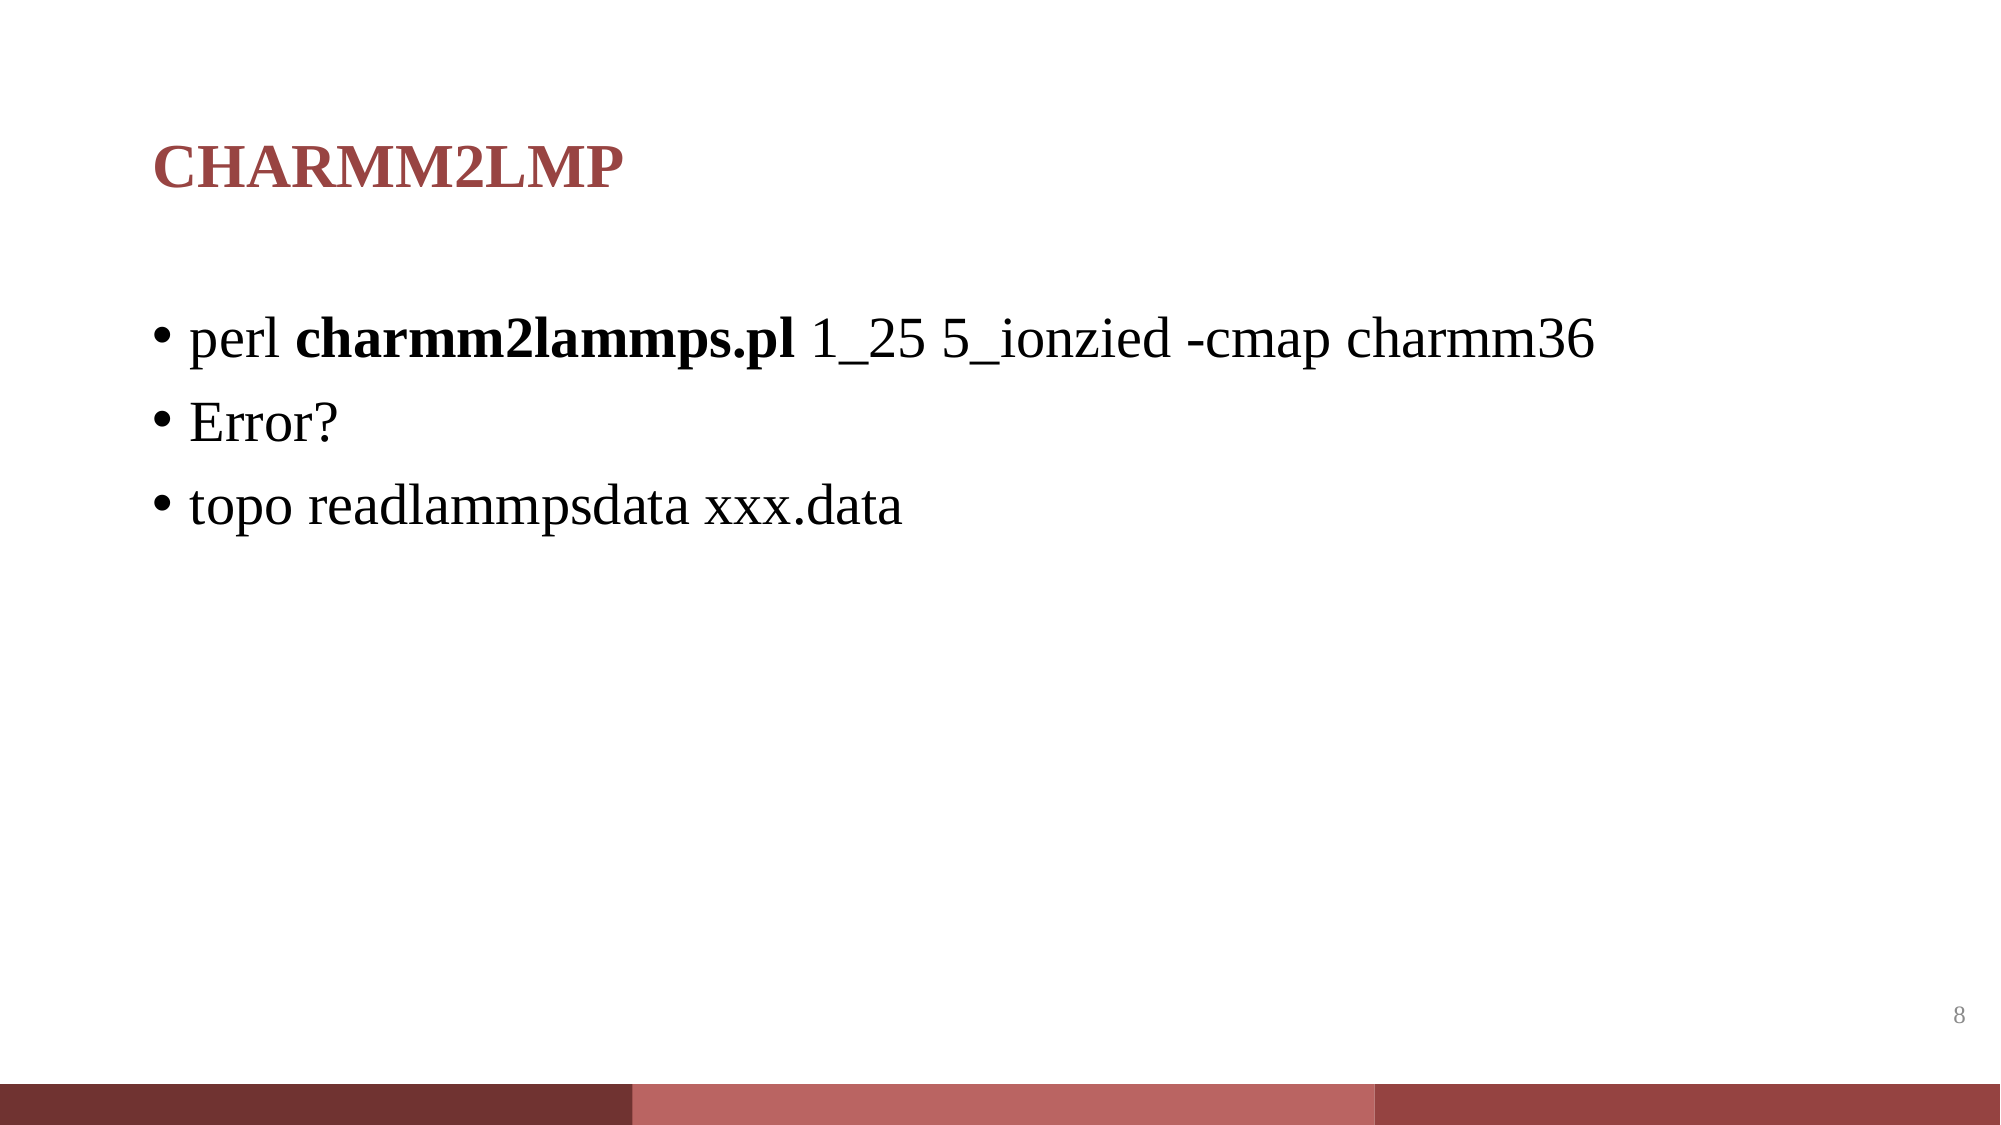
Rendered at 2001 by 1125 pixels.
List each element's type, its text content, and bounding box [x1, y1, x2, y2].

list perl charmm2lammps.pl 1_25 5_ionzied -cmap charmm36 Error? topo readlammpsdata xxx.data [137, 299, 1863, 1014]
title CHARMM2LMP [137, 59, 1849, 276]
slide_number 8 [1530, 983, 1981, 1044]
